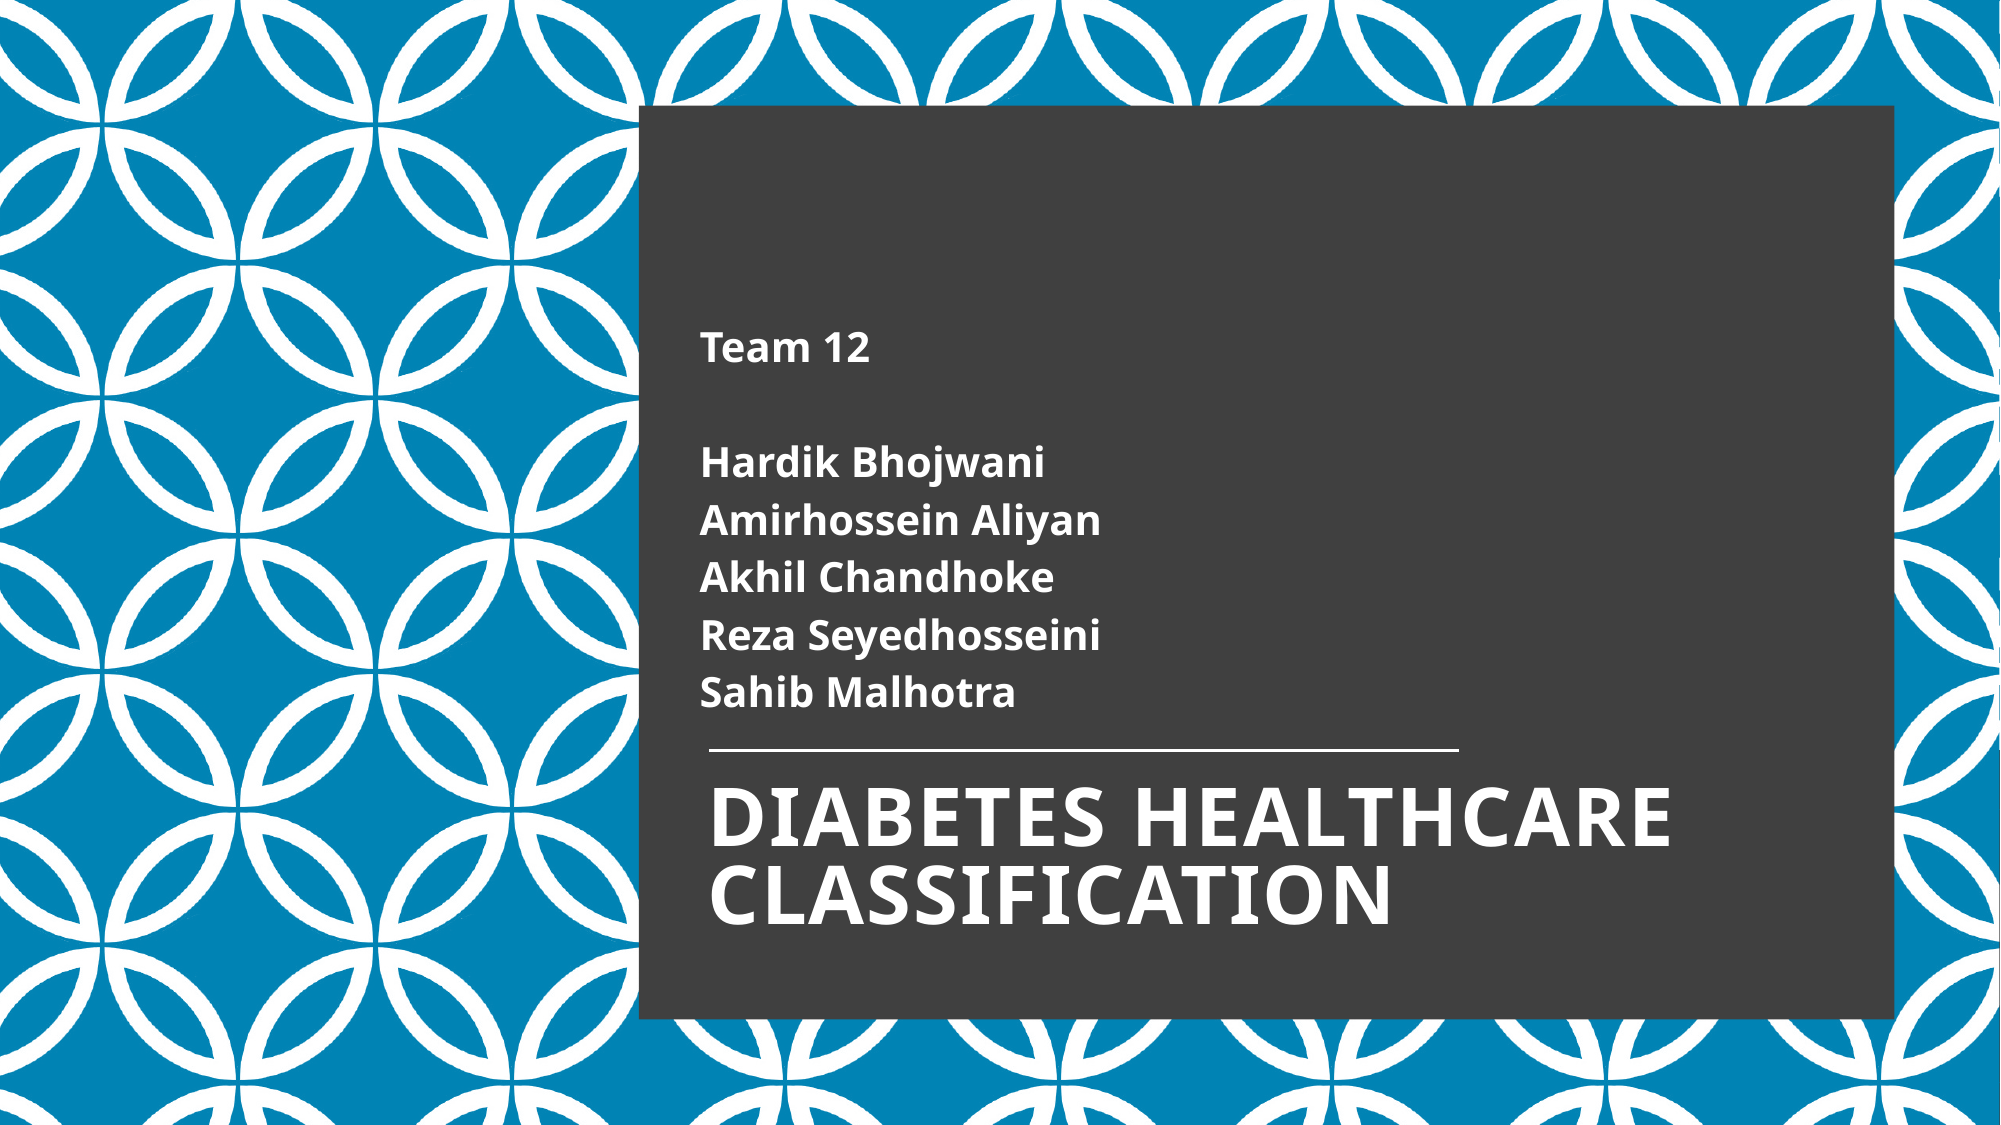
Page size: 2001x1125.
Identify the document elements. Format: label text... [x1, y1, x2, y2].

title Diabetes Healthcare Classification [692, 776, 1842, 967]
text_box [0, 0, 2000, 1125]
text_box [638, 104, 1896, 1021]
text_box Team 12 Hardik Bhojwani Amirhossein Aliyan Akhil Chandhoke Reza Seyedhosseini Sahib Malhotra [692, 171, 1842, 725]
